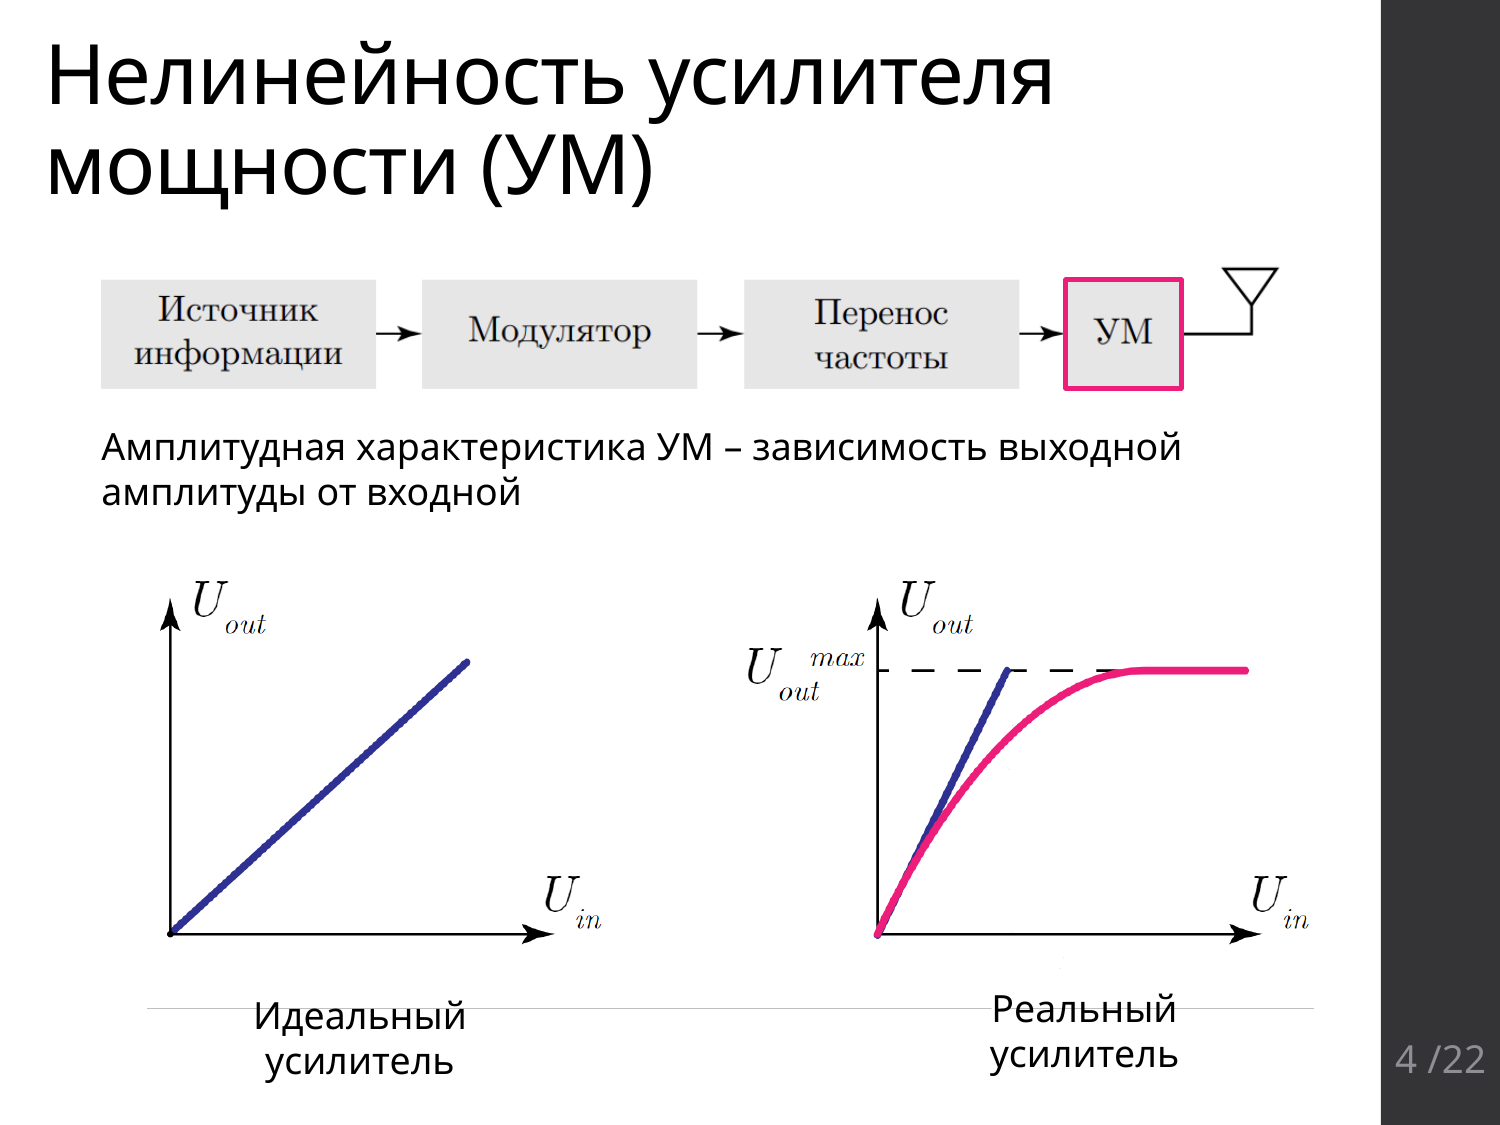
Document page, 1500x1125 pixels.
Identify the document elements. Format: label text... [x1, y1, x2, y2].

text_box Реальный усилитель [946, 1019, 1224, 1083]
title Нелинейность усилителя мощности (УМ) [29, 25, 1356, 244]
picture [86, 242, 1286, 417]
slide_number 4 /22 [1384, 1012, 1498, 1110]
text_box Идеальный усилитель [221, 1019, 499, 1090]
picture [146, 549, 1314, 1009]
text_box Амплитудная характеристика УМ – зависимость выходной амплитуды от входной [86, 416, 1314, 521]
